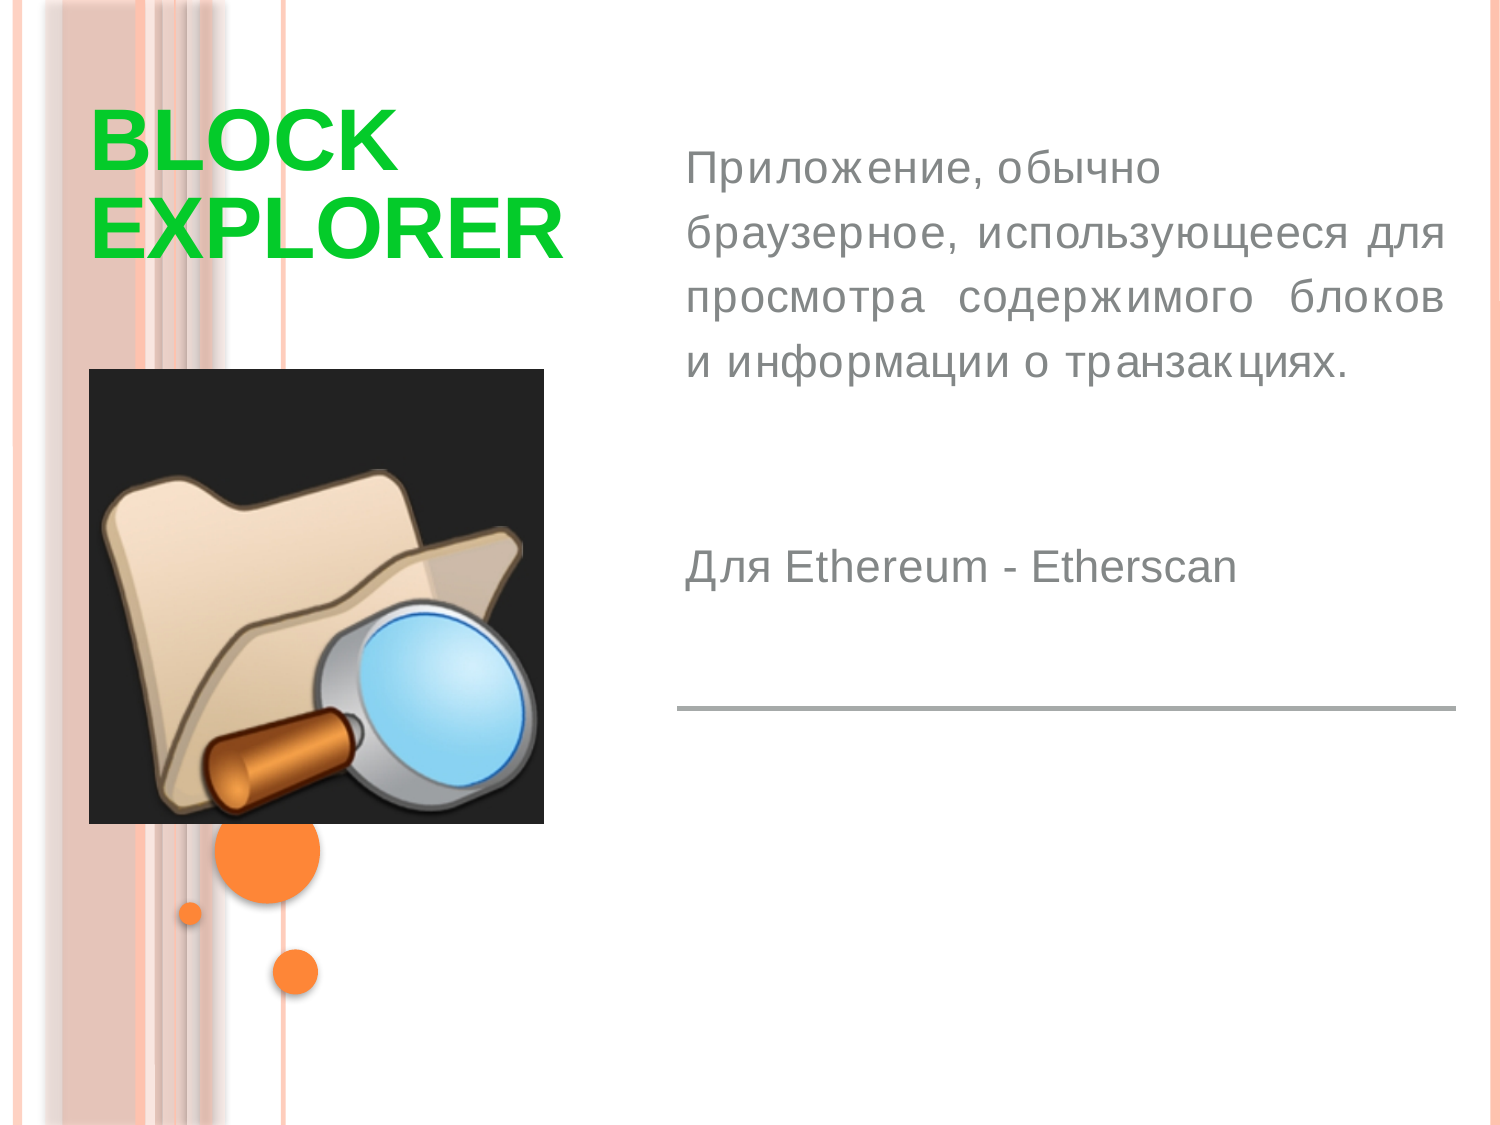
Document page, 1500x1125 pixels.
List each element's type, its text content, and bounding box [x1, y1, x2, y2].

picture [88, 368, 544, 824]
text_box EXPLORER [89, 171, 573, 282]
text_box браузерное, использующееся для просмотра содержимого блоков и информации о транзакциях. [685, 193, 1446, 392]
text_box BLOCK [89, 83, 405, 171]
text_box Приложение, обычно [685, 129, 1174, 193]
text_box Для Ethereum - Etherscan [685, 527, 1240, 597]
